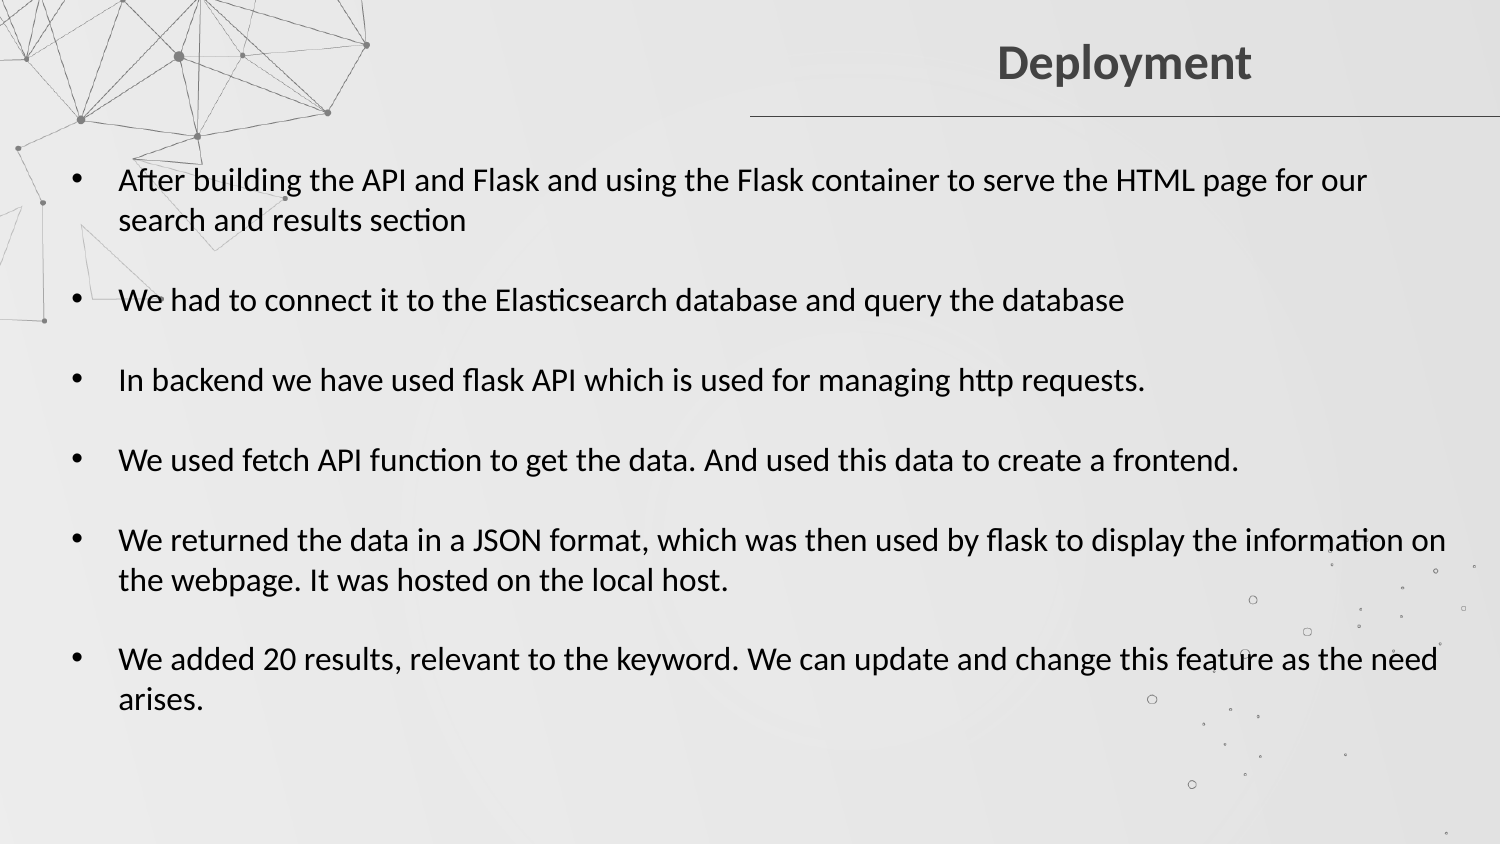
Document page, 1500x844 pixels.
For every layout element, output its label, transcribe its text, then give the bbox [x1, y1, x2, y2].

text_box After building the API and Flask and using the Flask container to serve the HTML page for our search and results section We had to connect it to the Elasticsearch database and query the database In backend we have used flask API which is used for managing http requests. We used fetch API function to get the data. And used this data to create a frontend. We returned the data in a JSON format, which was then used by flask to display the information on the webpage. It was hosted on the local host. We added 20 results, relevant to the keyword. We can update and change this feature as the need arises. [34, 151, 1466, 725]
picture [0, 0, 1500, 844]
title Deployment [697, 14, 1500, 152]
